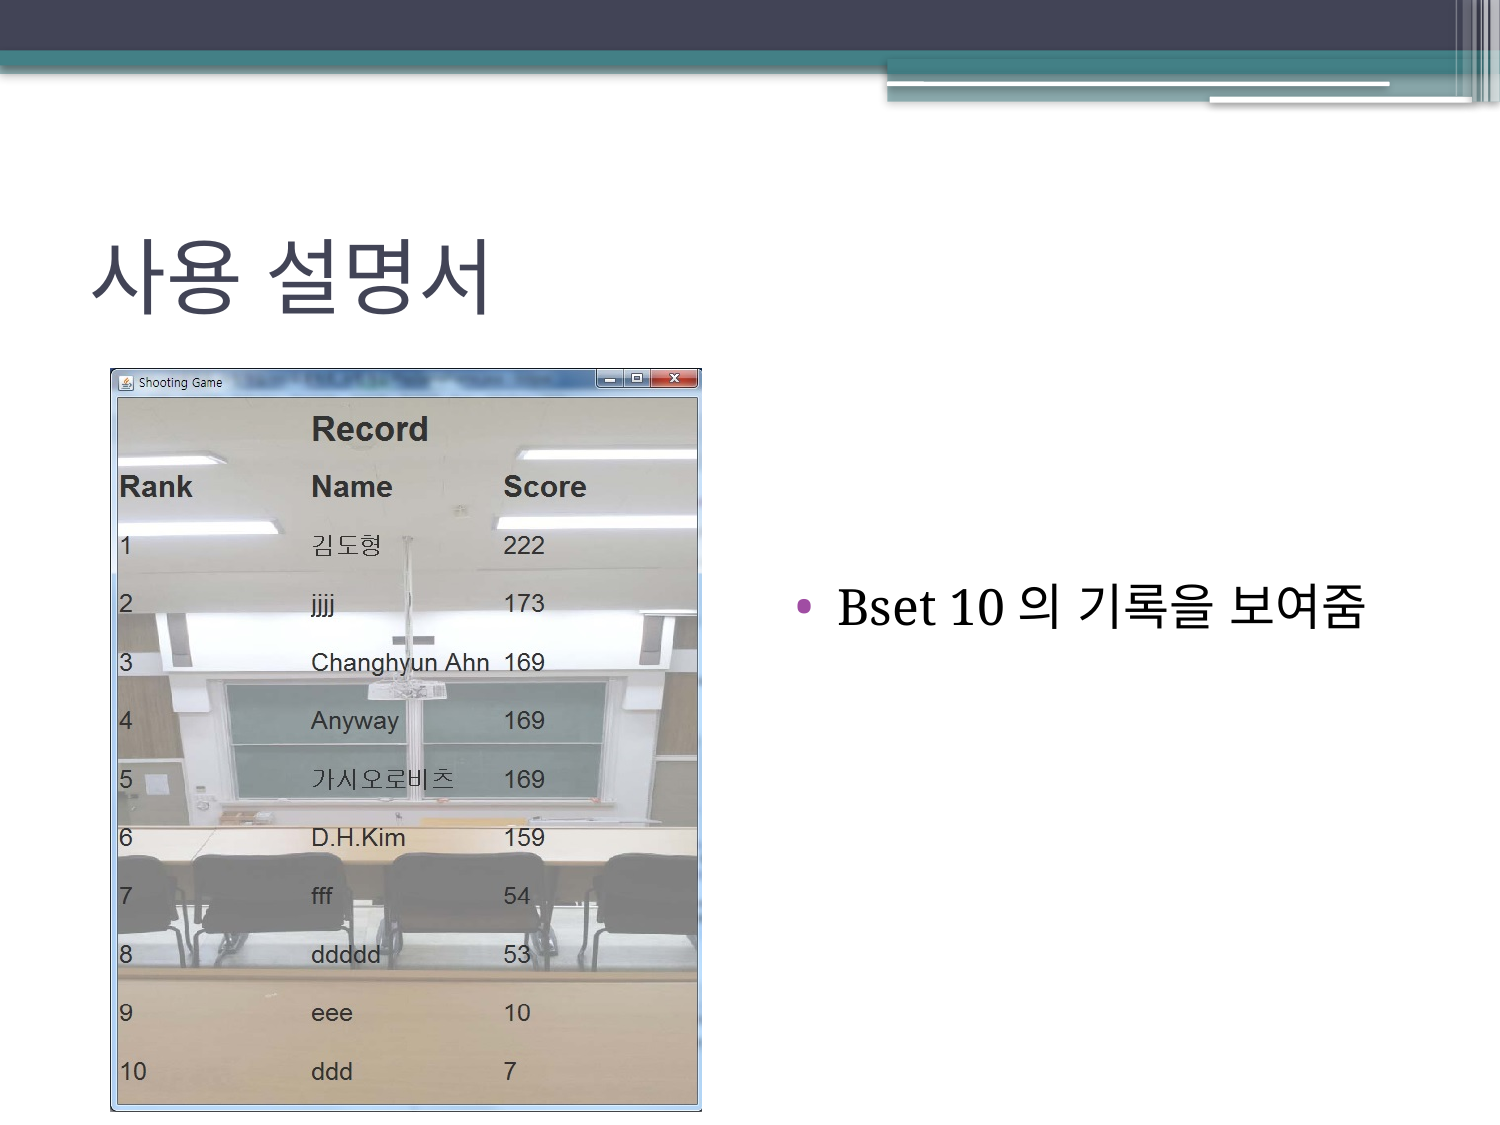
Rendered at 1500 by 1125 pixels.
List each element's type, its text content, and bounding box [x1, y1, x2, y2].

list Bset 10의 기록을 보여줌 [762, 368, 1425, 1112]
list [110, 368, 703, 1112]
title 사용 설명서 [75, 187, 1425, 363]
